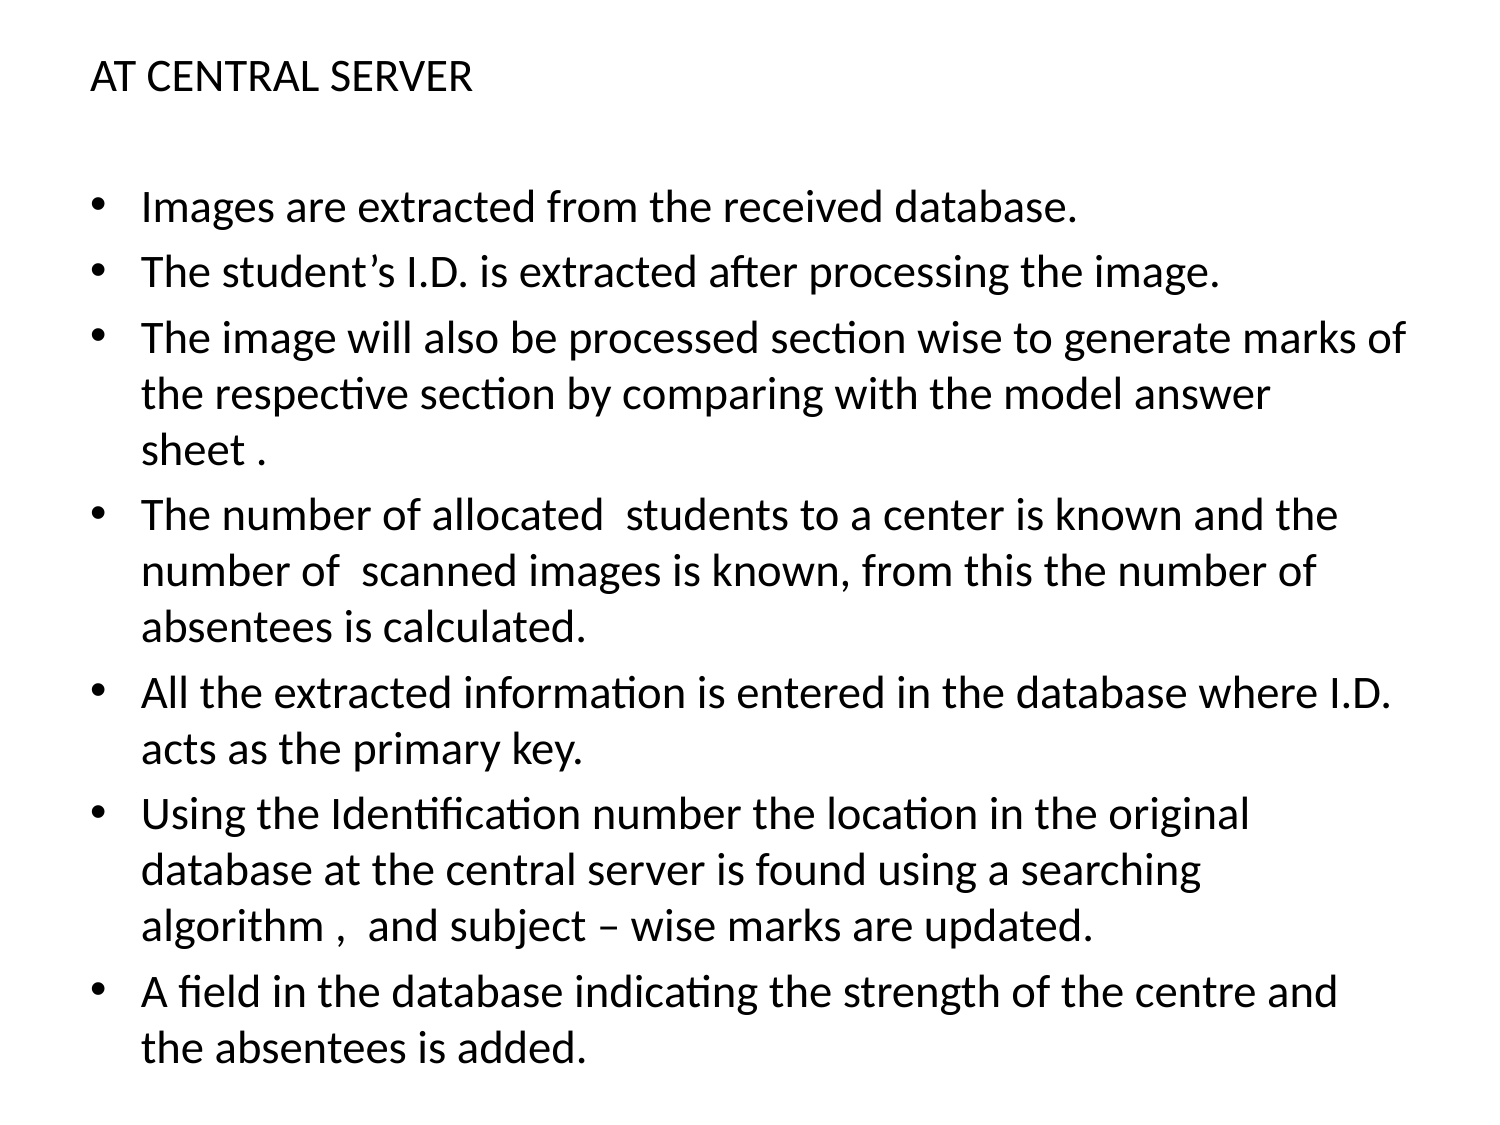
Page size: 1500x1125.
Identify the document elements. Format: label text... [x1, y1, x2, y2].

list AT CENTRAL SERVER Images are extracted from the received database. The student’s I.D. is extracted after processing the image. The image will also be processed section wise to generate marks of the respective section by comparing with the model answer sheet . The number of allocated students to a center is known and the number of scanned images is known, from this the number of absentees is calculated. All the extracted information is entered in the database where I.D. acts as the primary key. Using the Identification number the location in the original database at the central server is found using a searching algorithm , and subject – wise marks are updated. A field in the database indicating the strength of the centre and the absentees is added. [75, 37, 1425, 1088]
